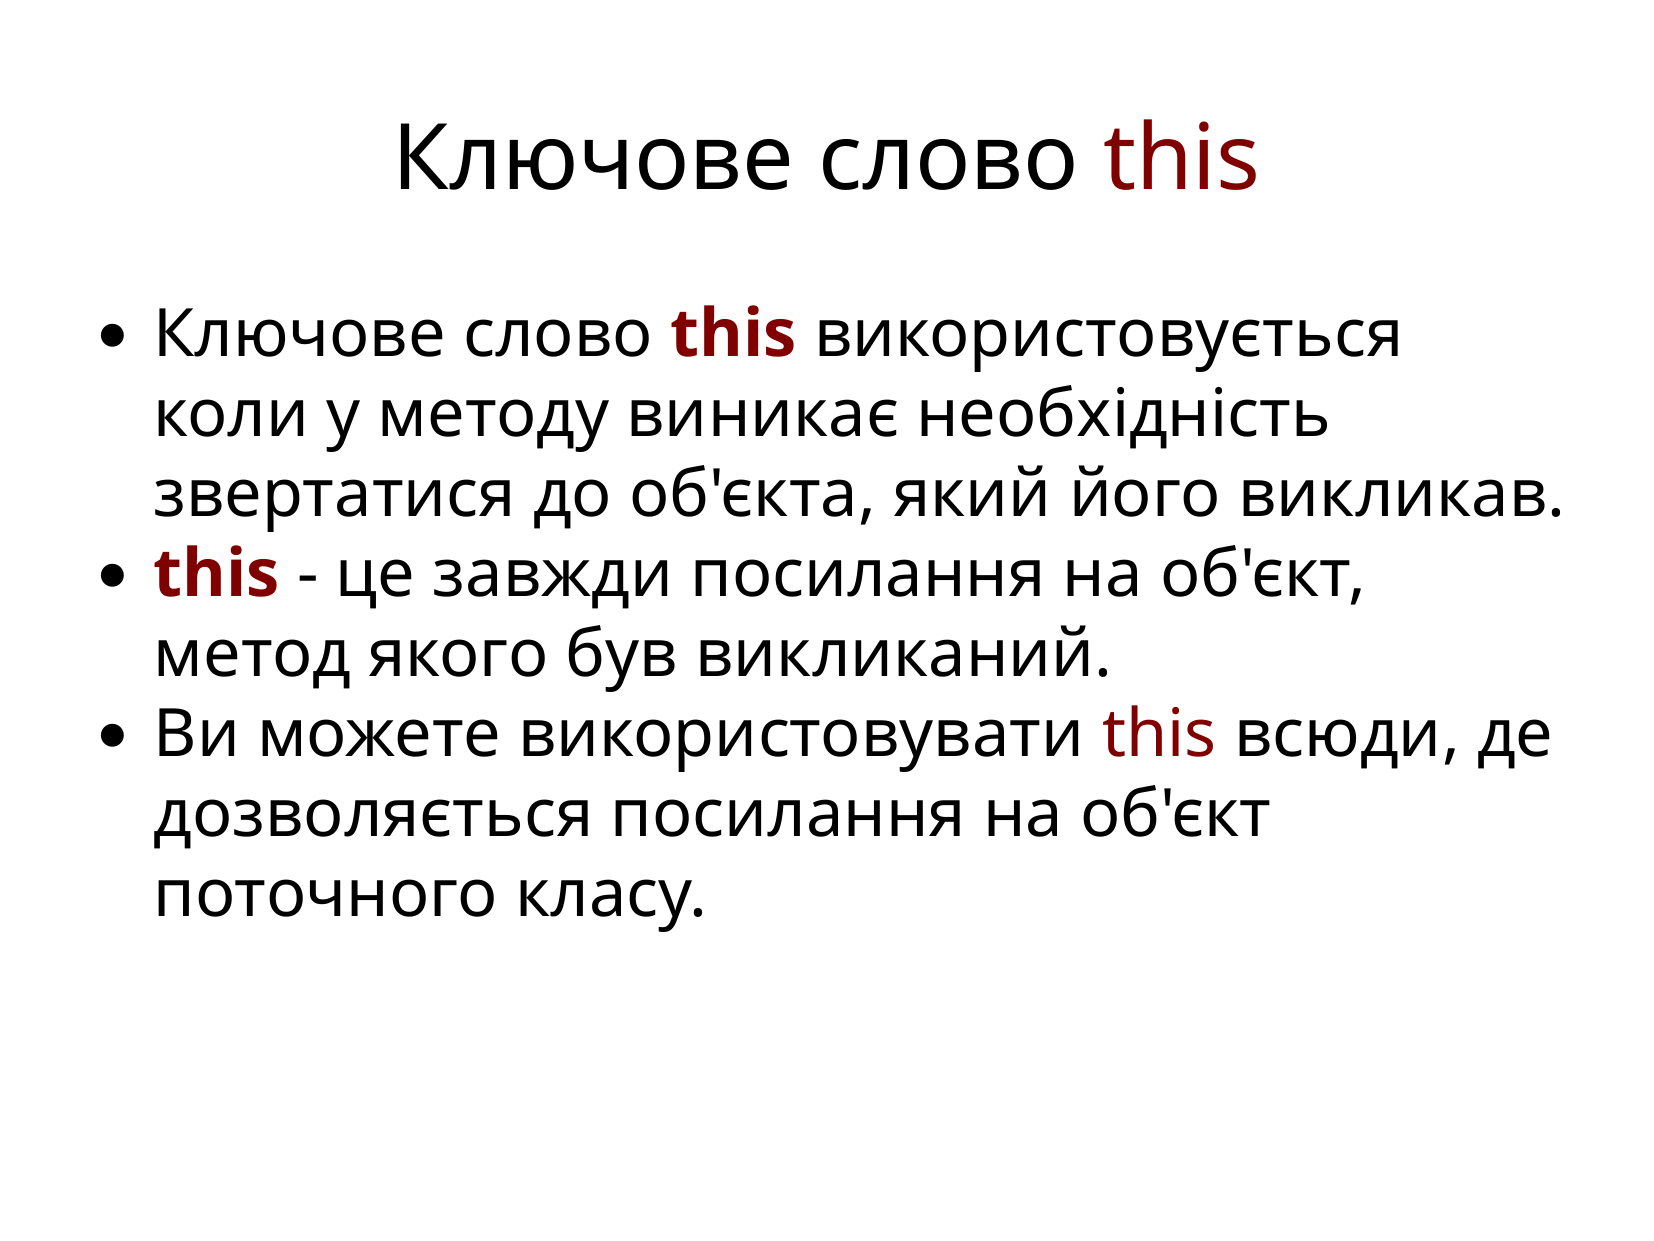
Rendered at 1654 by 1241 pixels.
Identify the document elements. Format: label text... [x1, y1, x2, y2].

text_box Ключове слово this використовується коли у методу виникає необхідність звертатися до об'єкта, який його викликав. this - це завжди посилання на об'єкт, метод якого був викликаний. Ви можете використовувати this всюди, де дозволяється посилання на об'єкт поточного класу. [82, 290, 1571, 1010]
text_box Ключове слово this [82, 49, 1571, 257]
